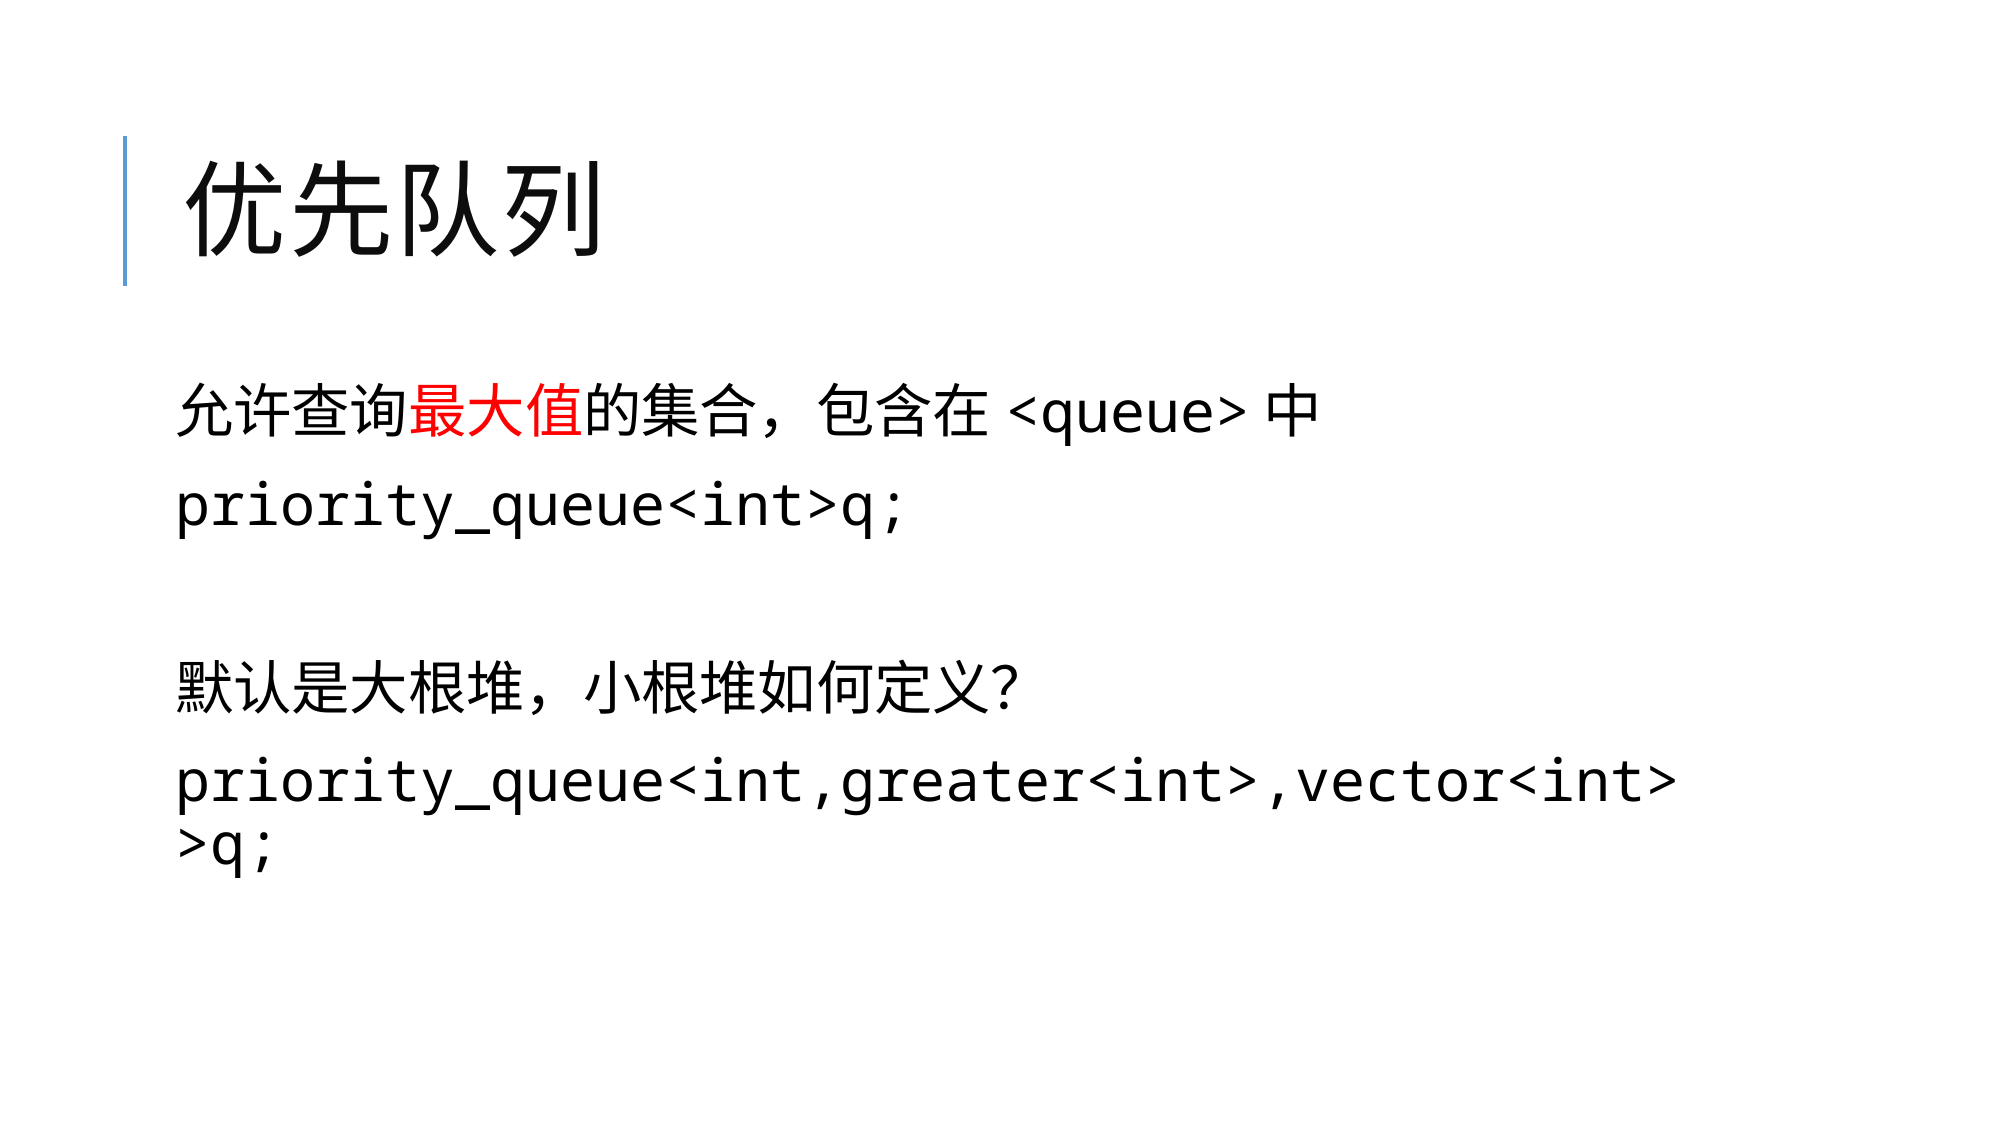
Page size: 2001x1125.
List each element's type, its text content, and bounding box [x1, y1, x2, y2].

title 优先队列 [168, 96, 1763, 342]
list 允许查询最大值的集合，包含在<queue>中 priority_queue<int>q; 默认是大根堆，小根堆如何定义？ priority_queue<int,greater<int>,vector<int> >q; [168, 375, 1763, 1035]
